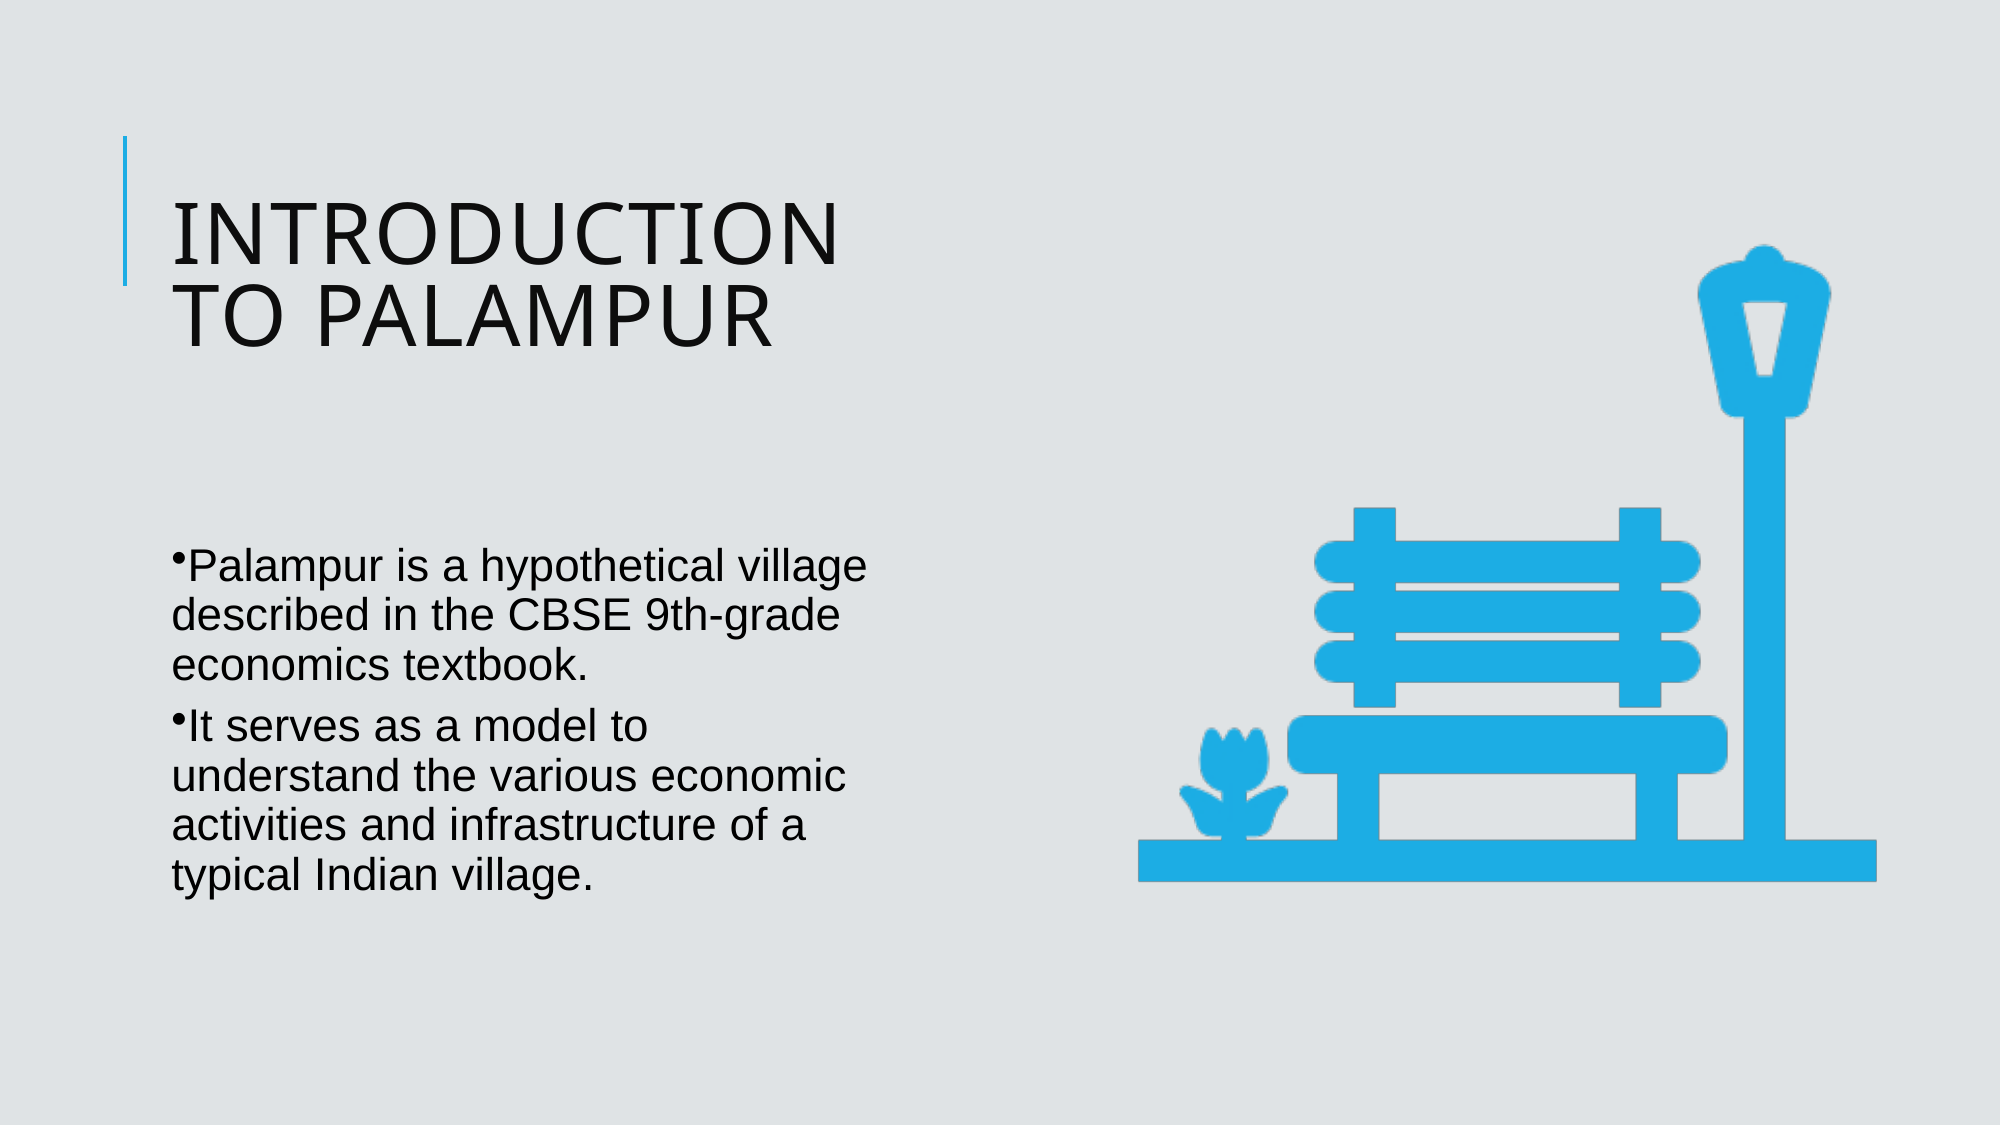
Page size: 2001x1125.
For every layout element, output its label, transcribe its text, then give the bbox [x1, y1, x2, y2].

picture [1110, 164, 1906, 961]
list Palampur is a hypothetical village described in the CBSE 9th-grade economics textbook. It serves as a model to understand the various economic activities and infrastructure of a typical Indian village. [156, 466, 890, 968]
title Introduction to Palampur [157, 157, 891, 405]
